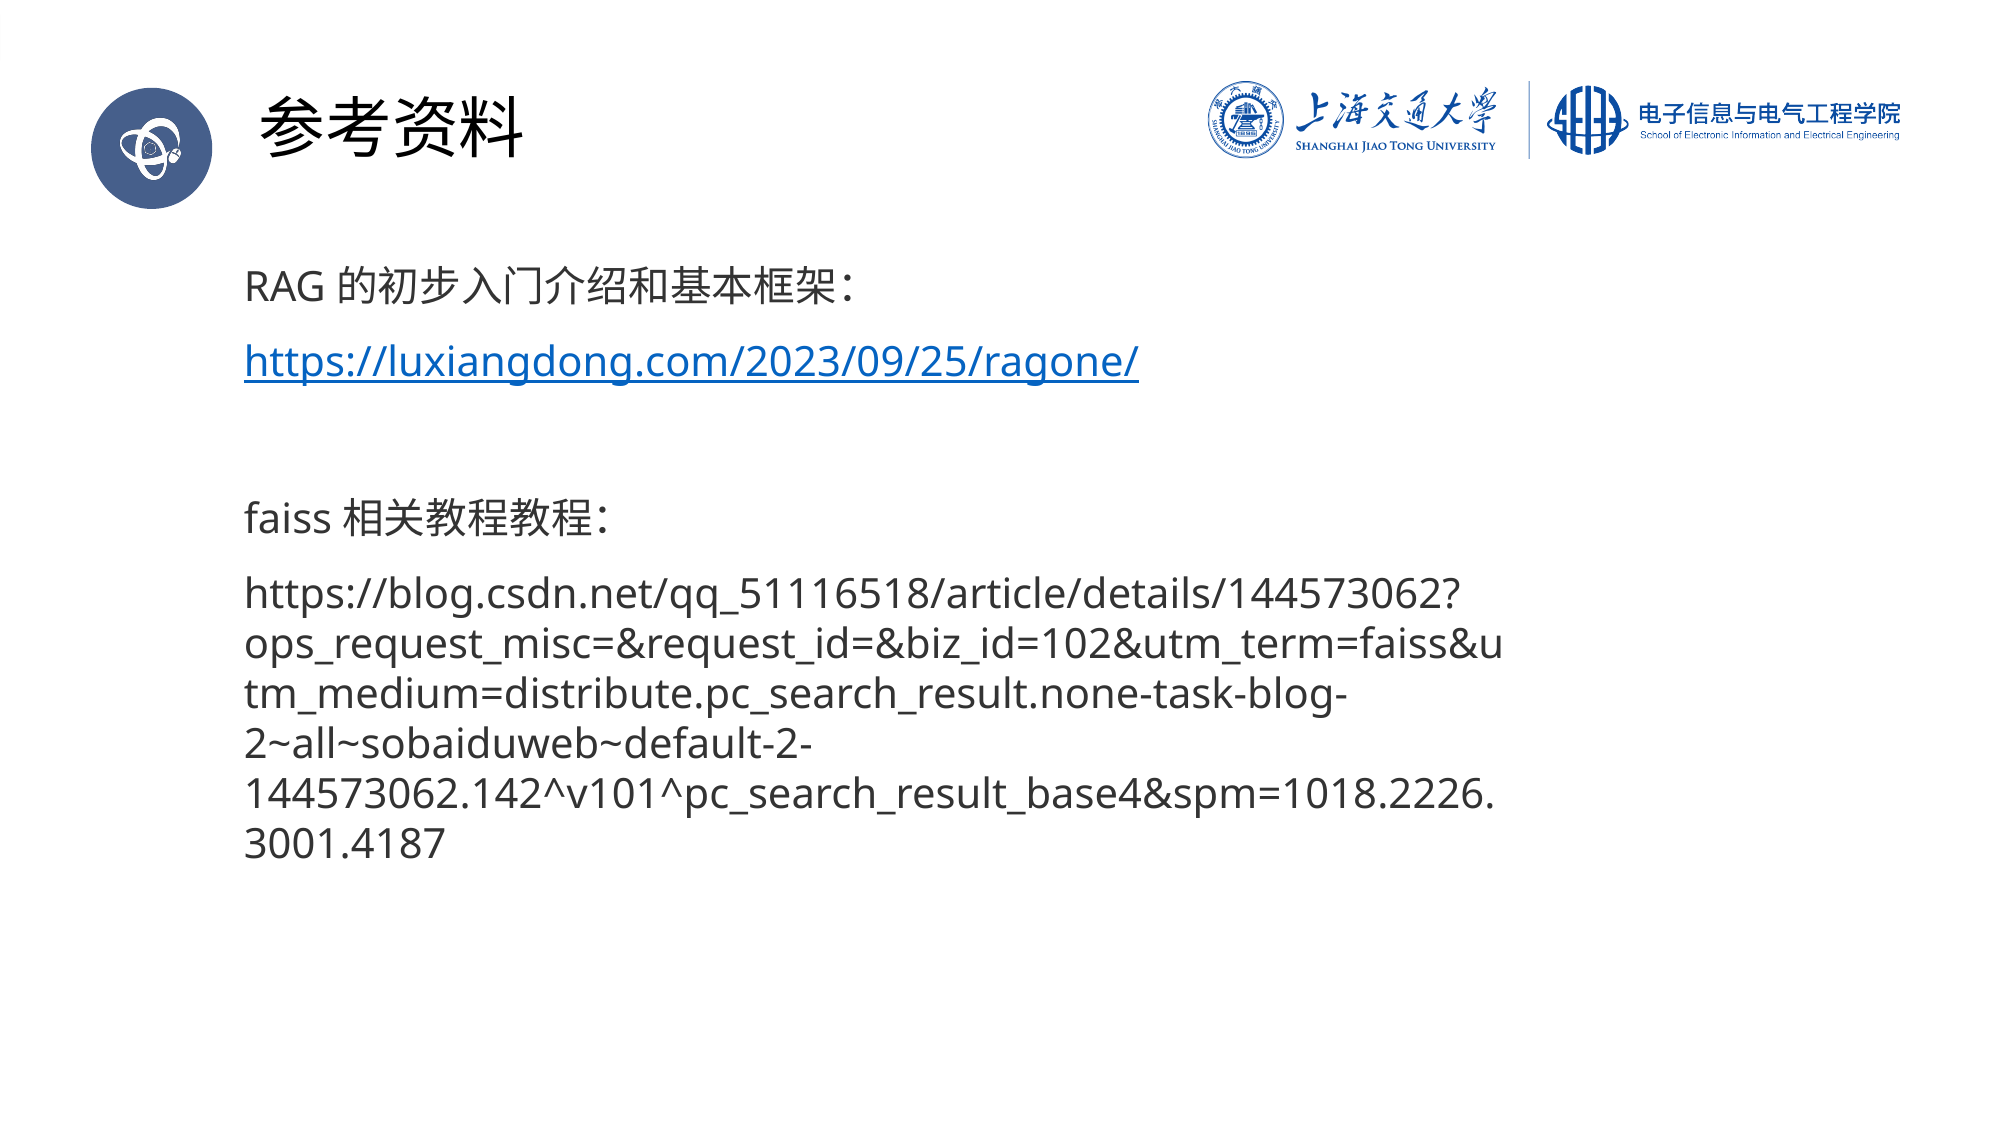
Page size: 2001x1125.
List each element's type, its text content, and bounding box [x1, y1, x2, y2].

picture [1207, 81, 1900, 159]
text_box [243, 78, 850, 209]
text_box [91, 87, 213, 209]
text_box RAG的初步入门介绍和基本框架： https://luxiangdong.com/2023/09/25/ragone/ faiss相关教程教程： https://blog.csdn.net/qq_51116518/article/details/144573062?ops_request_misc=&request_id=&biz_id=102&utm_term=faiss&utm_medium=distribute.pc_search_result.none-task-blog-2~all~sobaiduweb~default-2-144573062.142^v101^pc_search_result_base4&spm=1018.2226.3001.4187 [229, 252, 1532, 1125]
